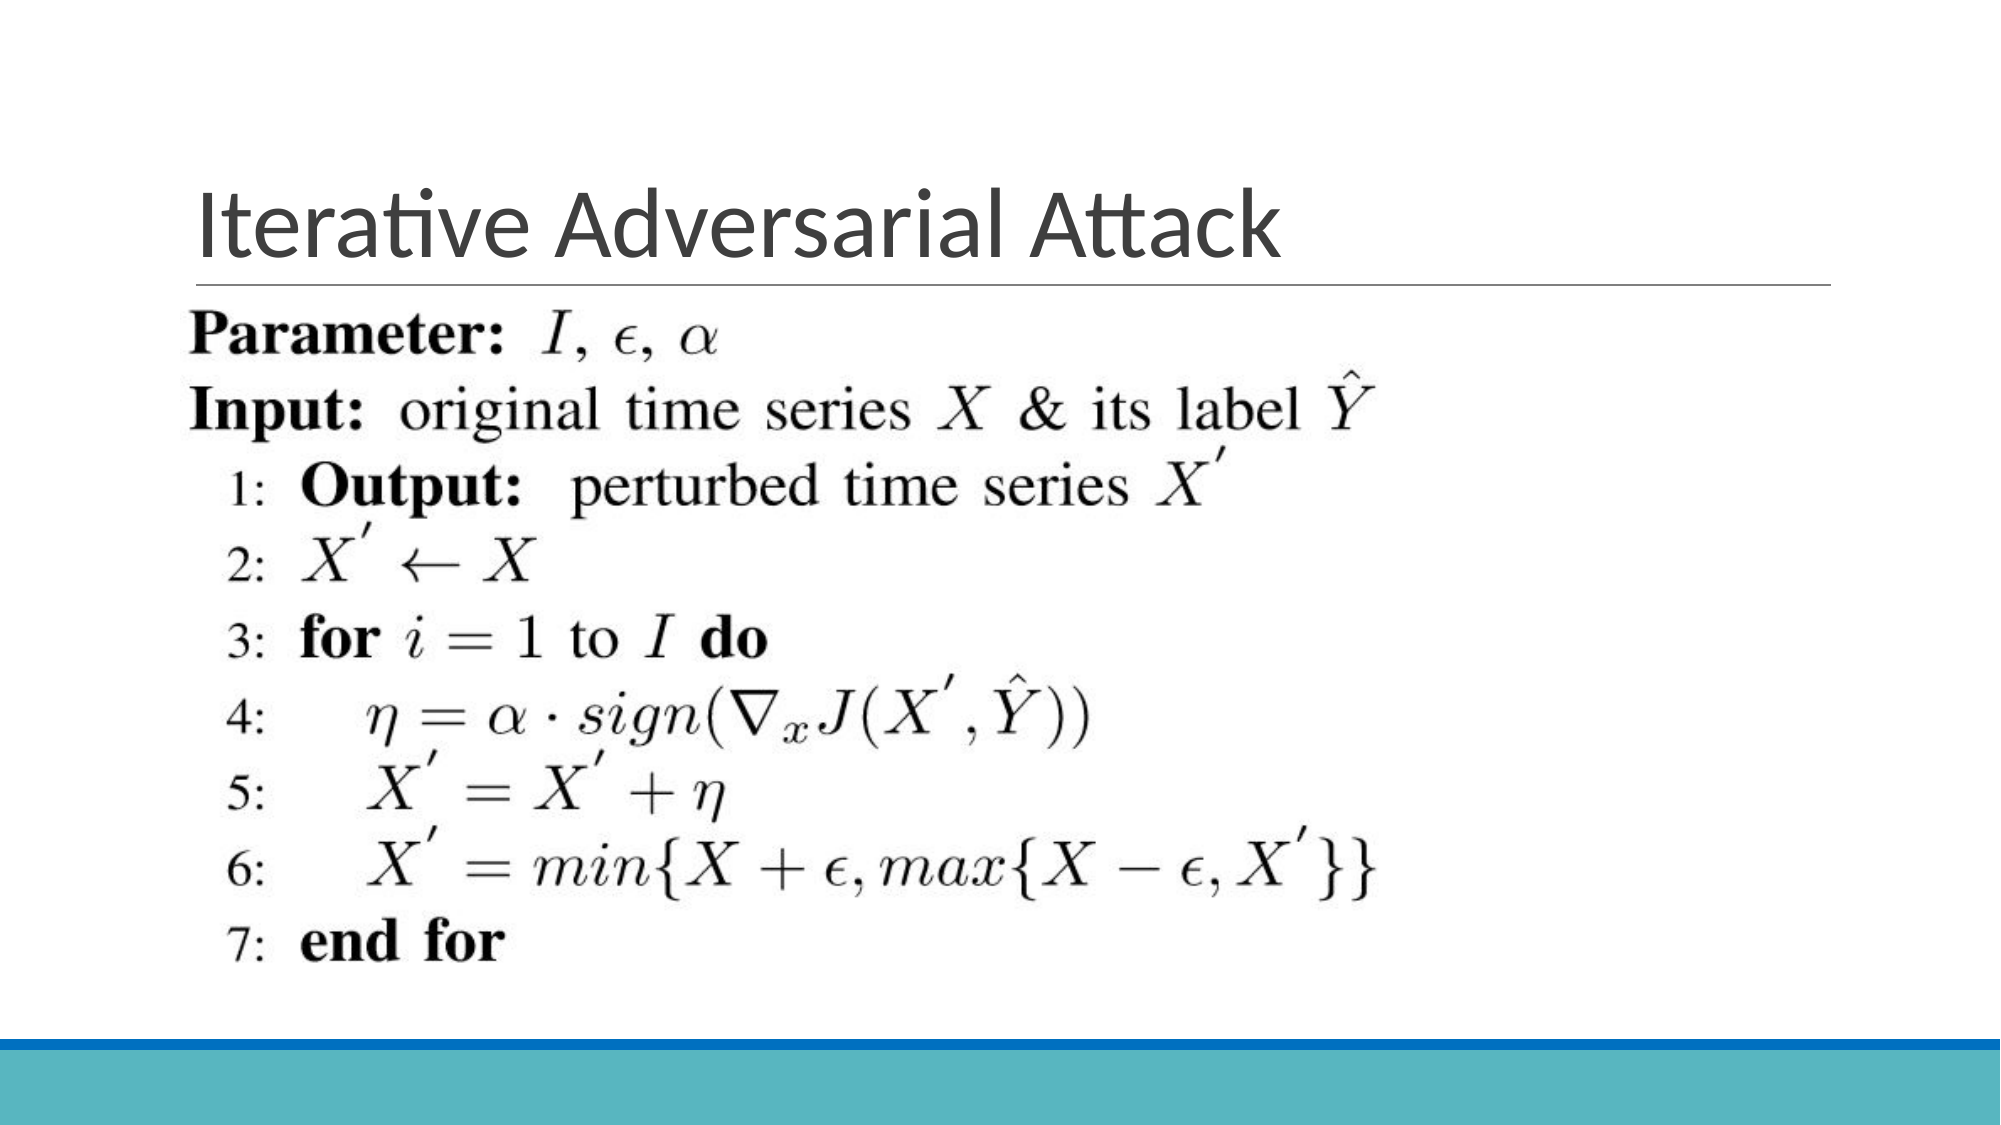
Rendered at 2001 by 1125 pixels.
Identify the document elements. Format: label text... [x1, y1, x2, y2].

title Iterative Adversarial Attack [180, 47, 1830, 285]
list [179, 296, 1458, 985]
